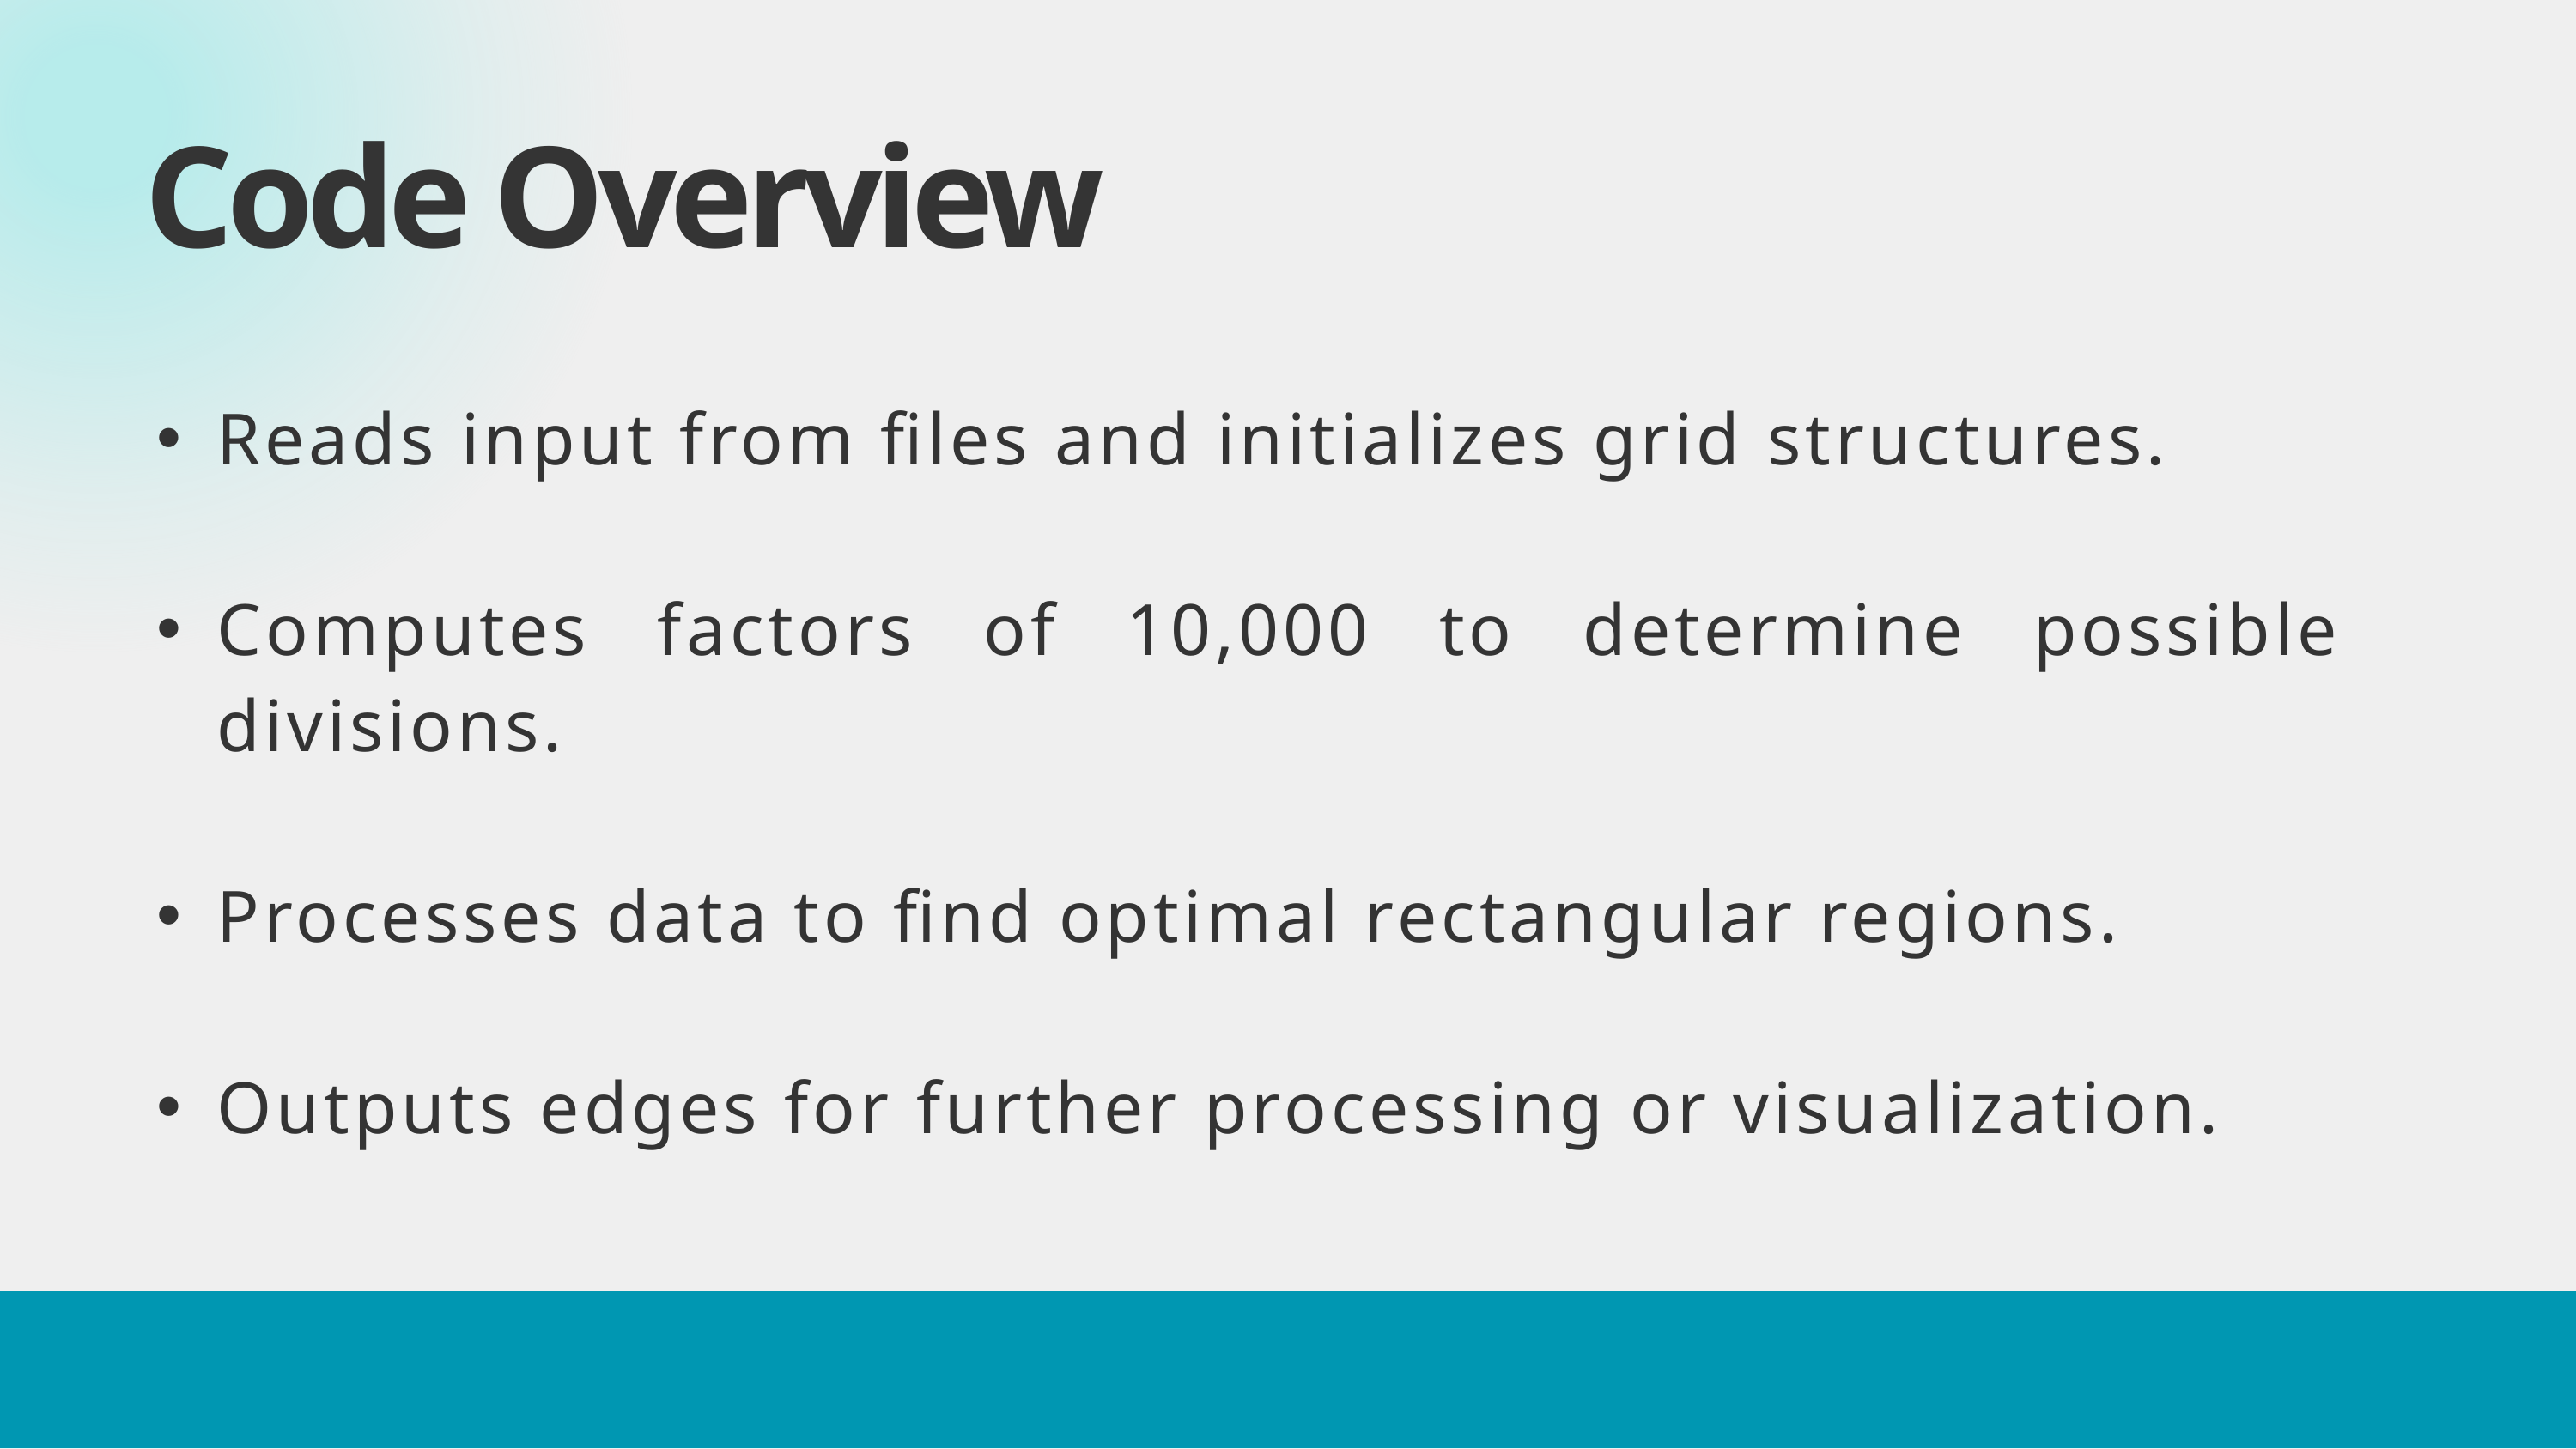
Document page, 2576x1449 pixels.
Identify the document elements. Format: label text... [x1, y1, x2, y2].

text_box [0, 0, 634, 653]
text_box Reads input from files and initializes grid structures. Computes factors of 10,000 to determine possible divisions. Processes data to find optimal rectangular regions. Outputs edges for further processing or visualization. [96, 383, 2346, 1244]
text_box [0, 1291, 2576, 1449]
text_box Code Overview [144, 144, 1148, 276]
